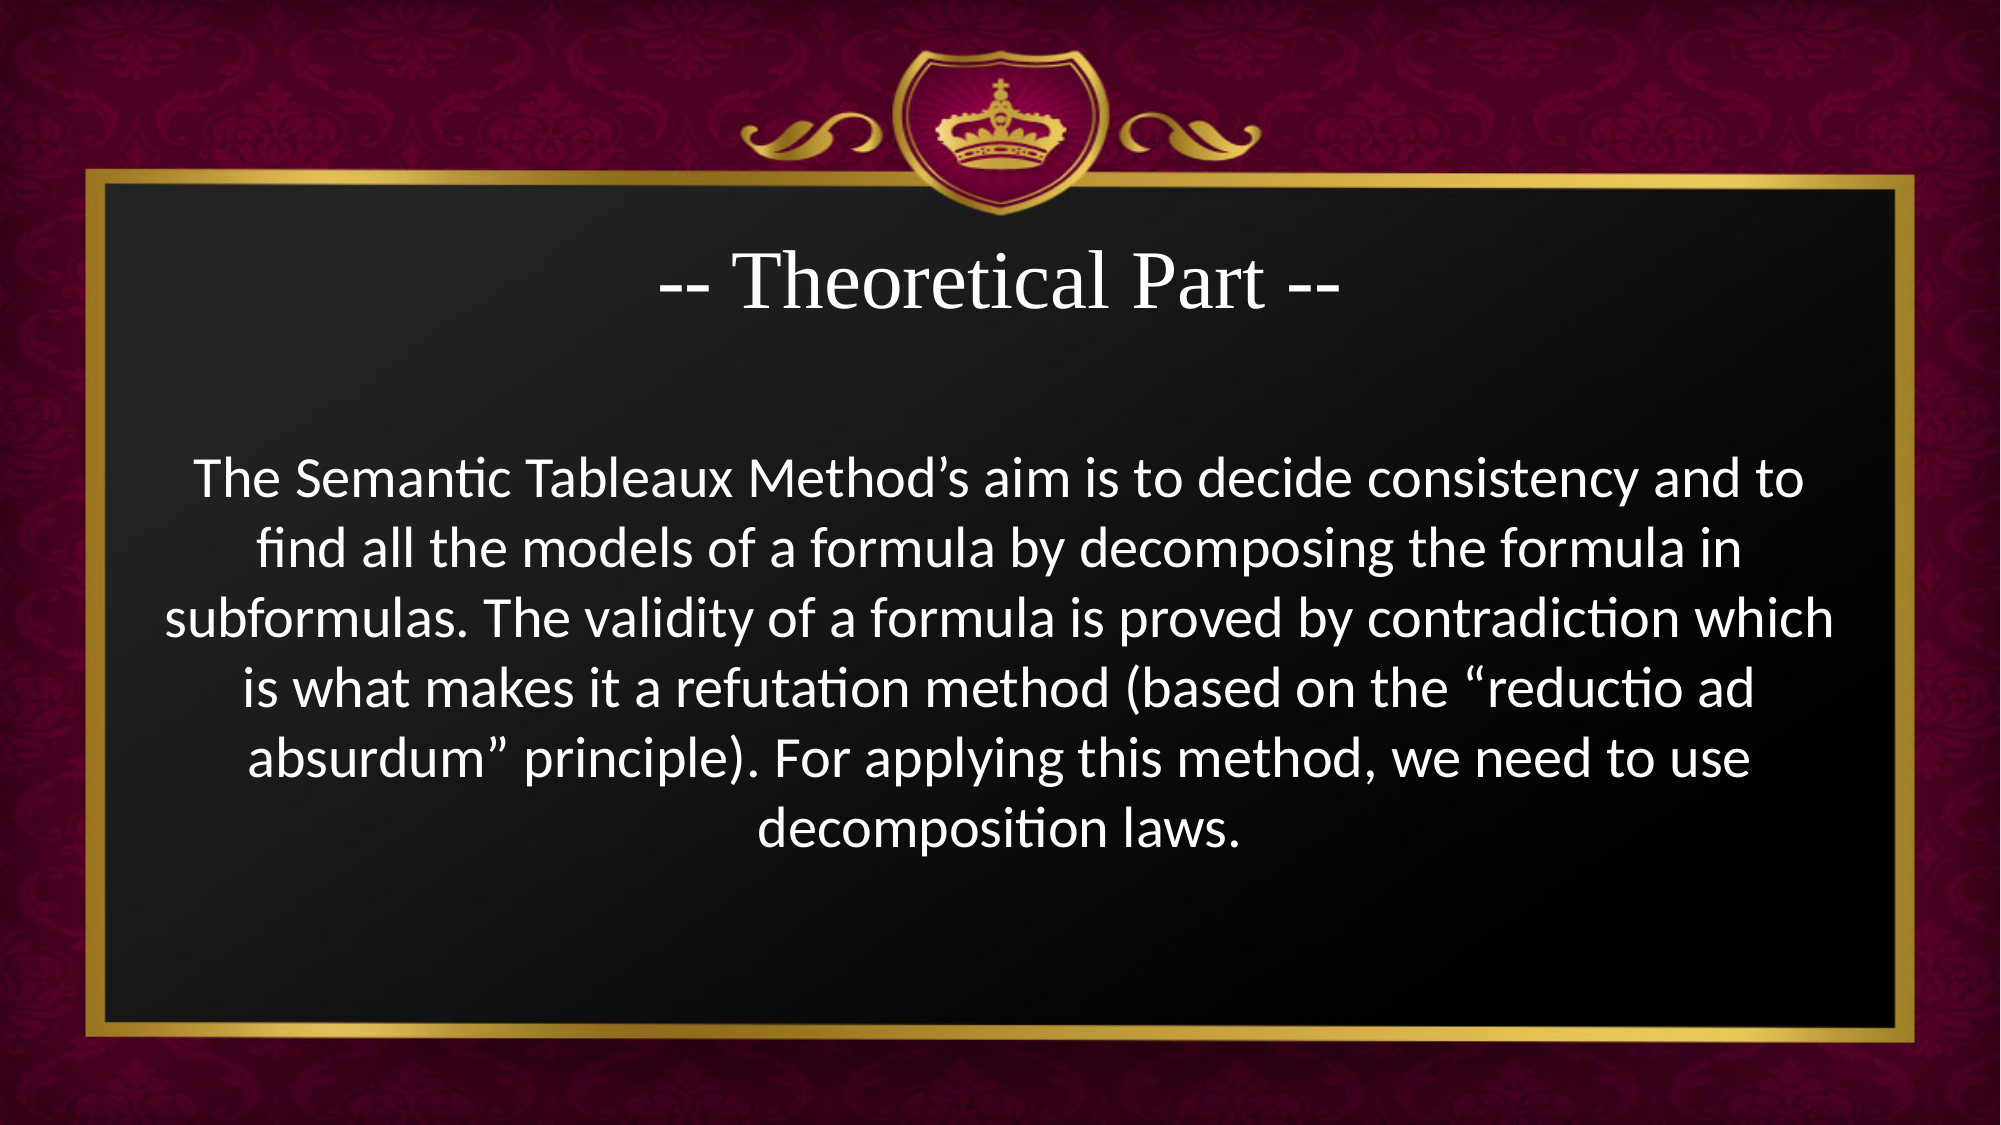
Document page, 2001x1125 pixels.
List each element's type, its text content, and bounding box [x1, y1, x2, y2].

title -- Theoretical Part -- [133, 212, 1867, 338]
list The Semantic Tableaux Method’s aim is to decide consistency and to find all the models of a formula by decomposing the formula in subformulas. The validity of a formula is proved by contradiction which is what makes it a refutation method (based on the “reductio ad absurdum” principle). For applying this method, we need to use decomposition laws. [133, 350, 1867, 1005]
picture [0, 0, 2001, 1125]
